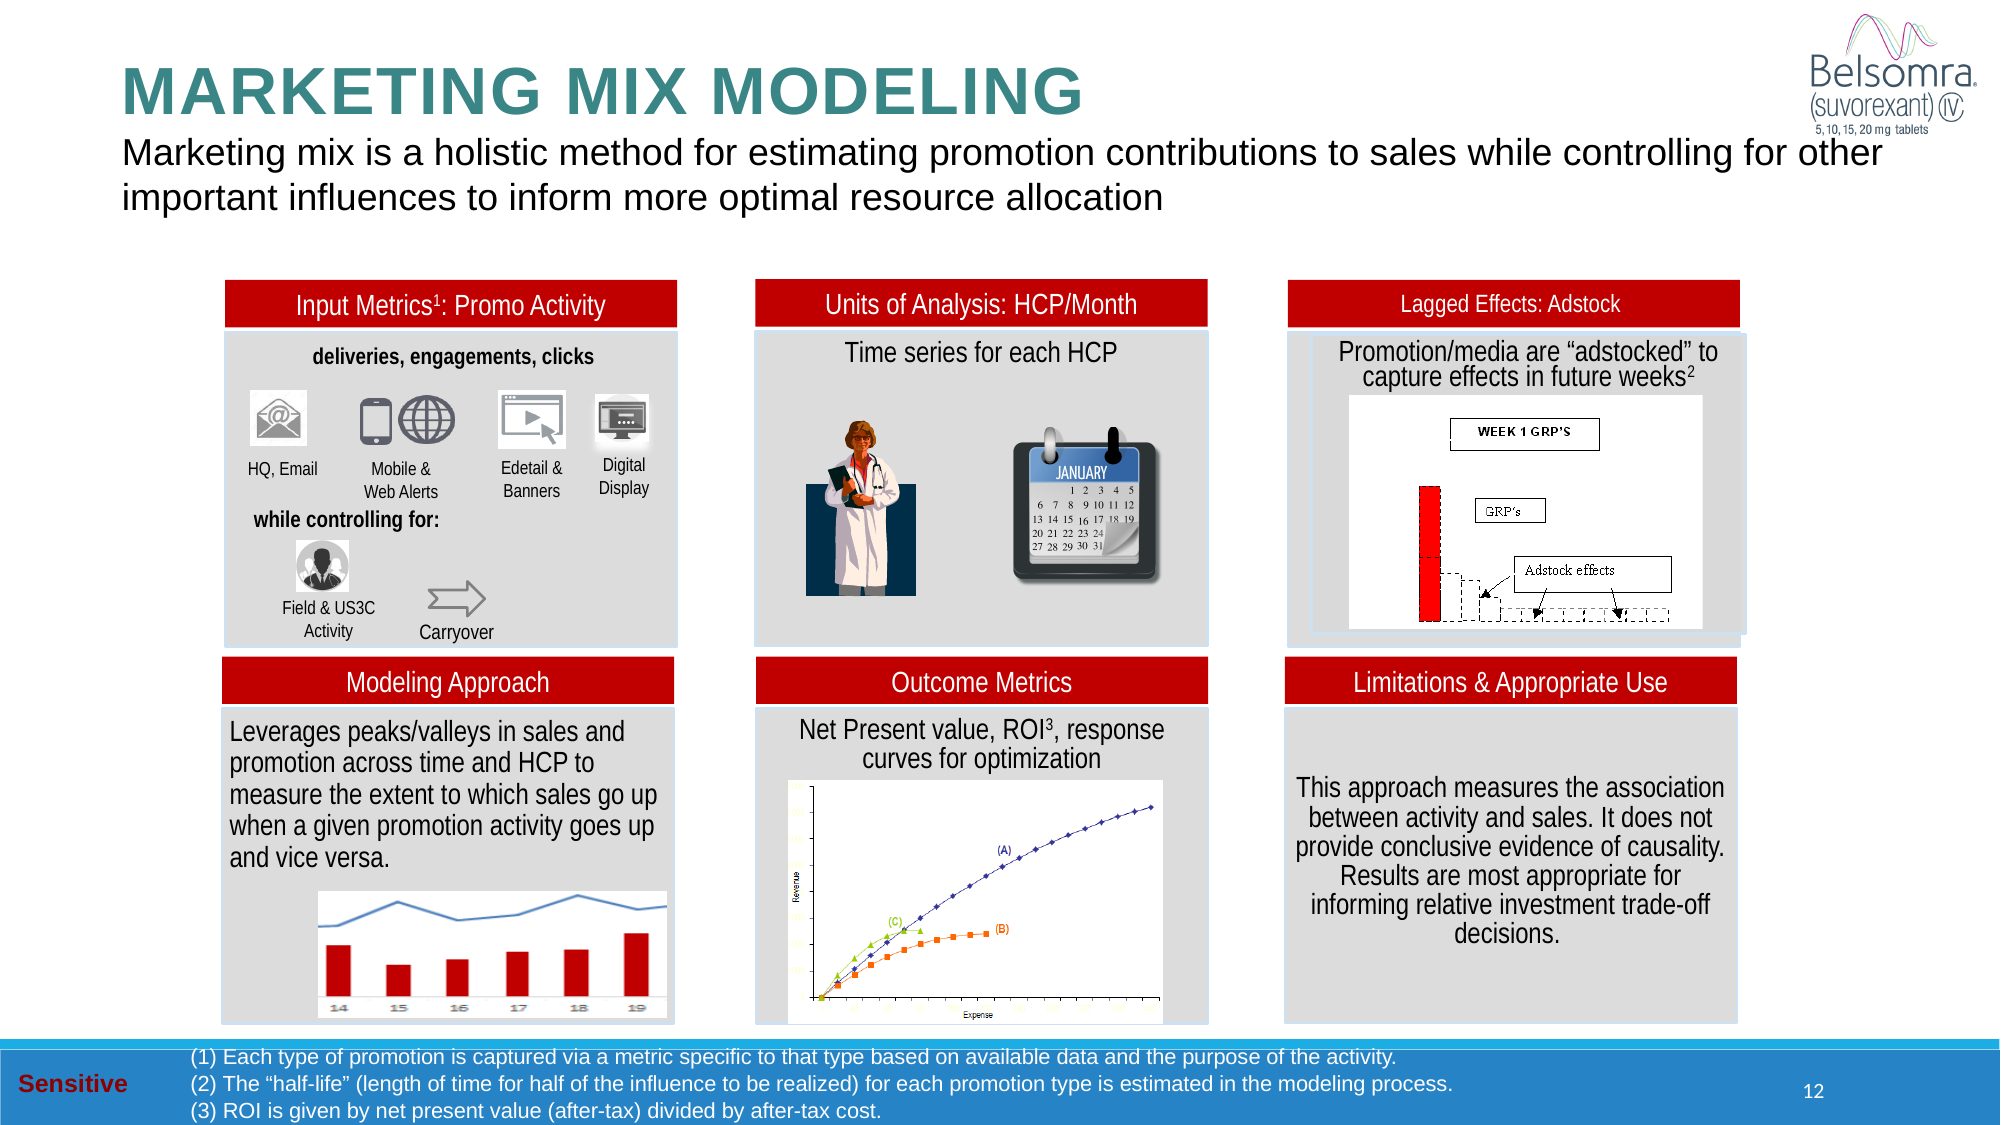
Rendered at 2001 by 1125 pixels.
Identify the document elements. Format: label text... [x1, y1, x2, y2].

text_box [214, 279, 1747, 1024]
slide_number 12 [1707, 1059, 1840, 1120]
text_box marketing mix modeling Marketing mix is a holistic method for estimating promotion contributions to sales while controlling for other important influences to inform more optimal resource allocation [106, 0, 1919, 226]
picture [1810, 14, 1977, 136]
text_box (1) Each type of promotion is captured via a metric specific to that type based on available data and the purpose of the activity. (2) The “half-life” (length of time for half of the influence to be realized) for each promotion type is estimated in the modeling process. (3) ROI is given by net present value (after-tax) divided by after-tax cost. [175, 1033, 1707, 1125]
